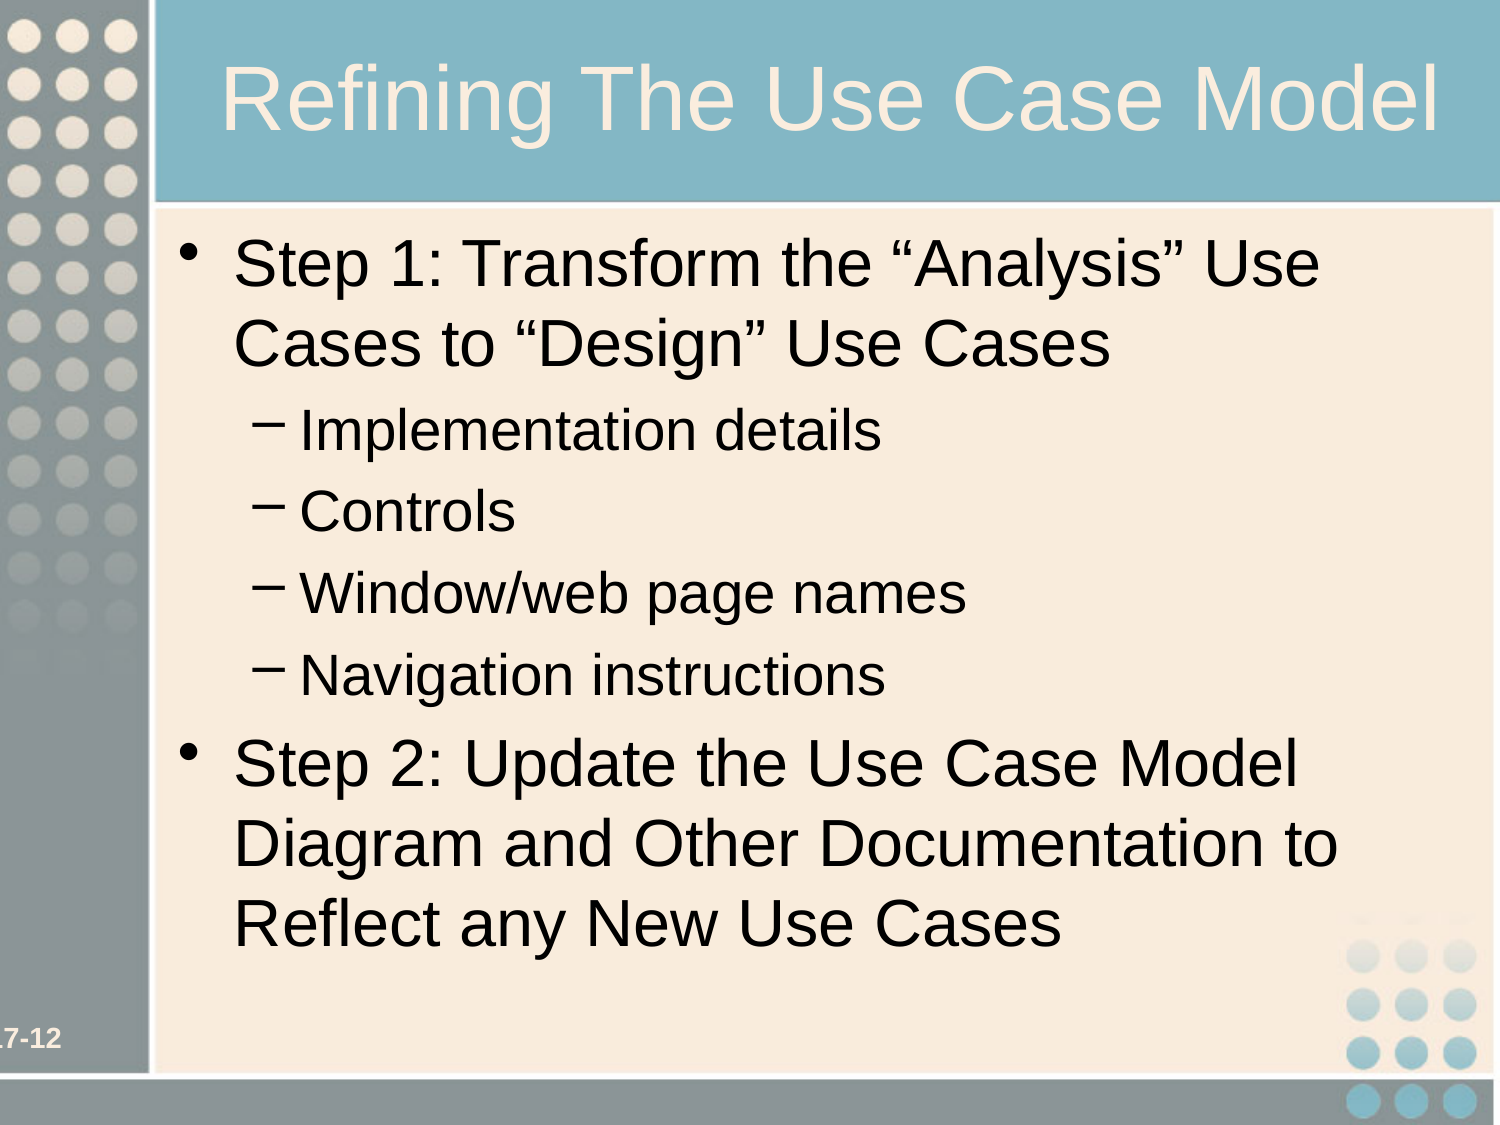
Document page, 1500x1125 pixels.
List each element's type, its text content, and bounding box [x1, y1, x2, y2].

title Refining The Use Case Model [162, 0, 1500, 188]
picture [0, 0, 1500, 1125]
list Step 1: Transform the “Analysis” Use Cases to “Design” Use Cases Implementation details Controls Window/web page names Navigation instructions Step 2: Update the Use Case Model Diagram and Other Documentation to Reflect any New Use Cases [162, 212, 1475, 1063]
